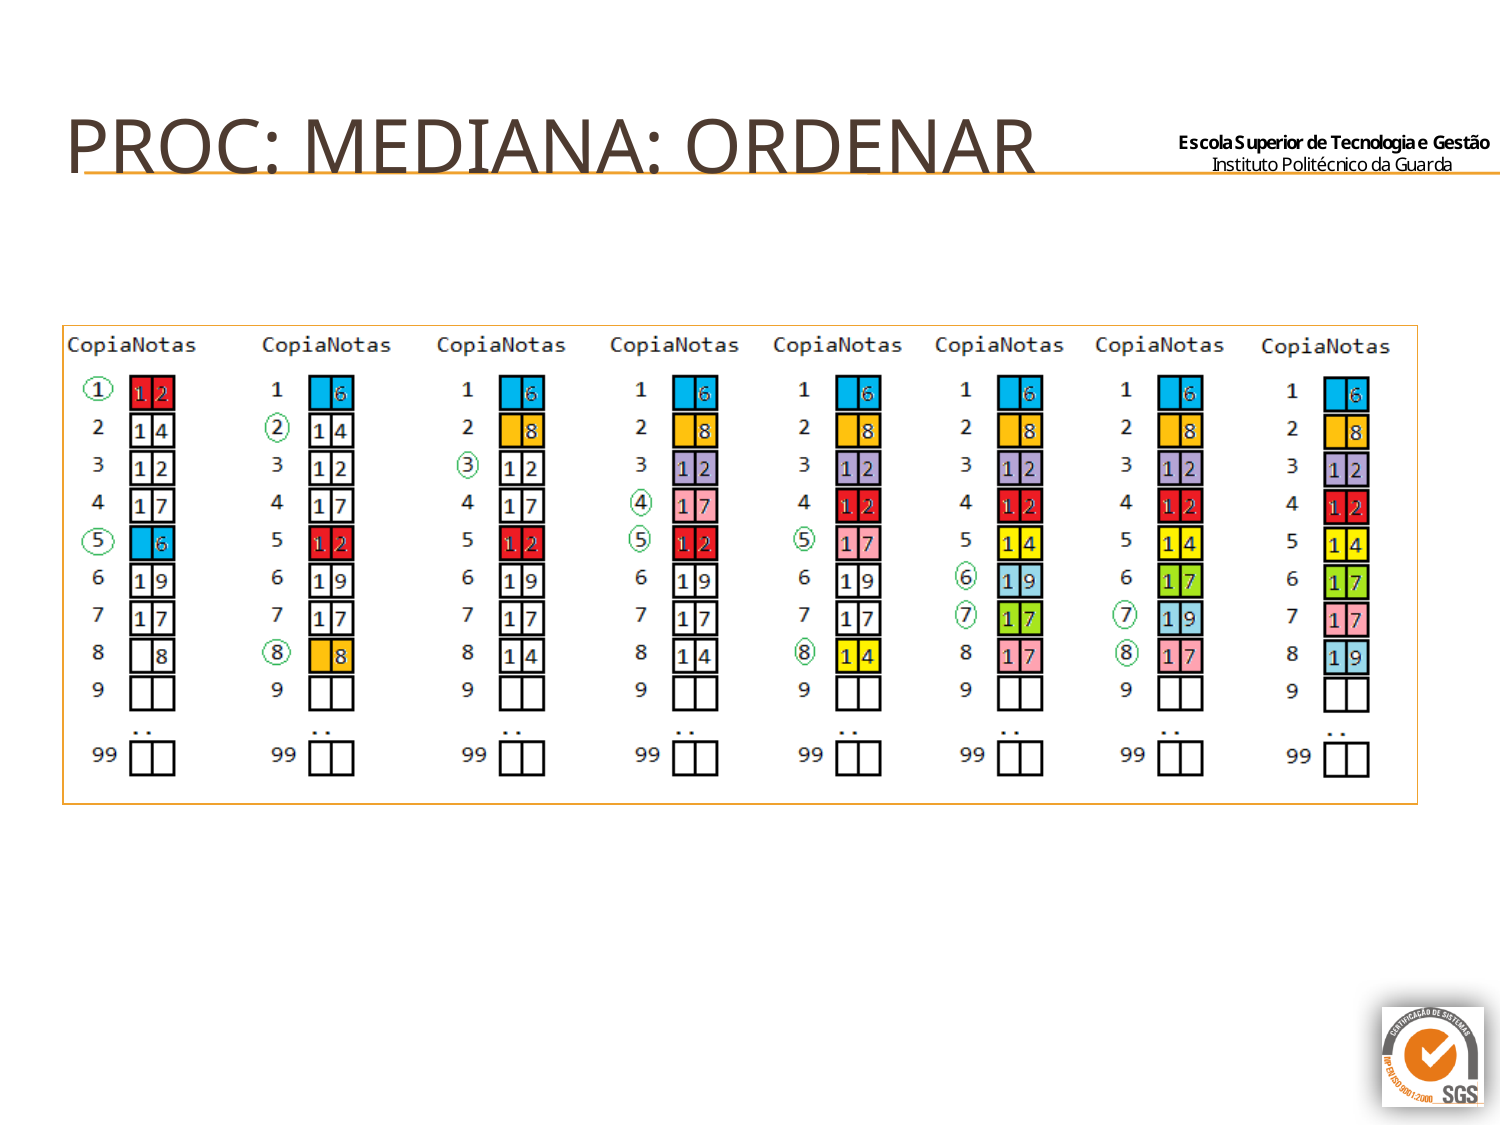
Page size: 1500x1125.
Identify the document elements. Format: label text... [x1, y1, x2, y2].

picture [63, 325, 1417, 804]
title PROC: Mediana: ordenar [49, 75, 1475, 213]
picture [1382, 1007, 1484, 1107]
